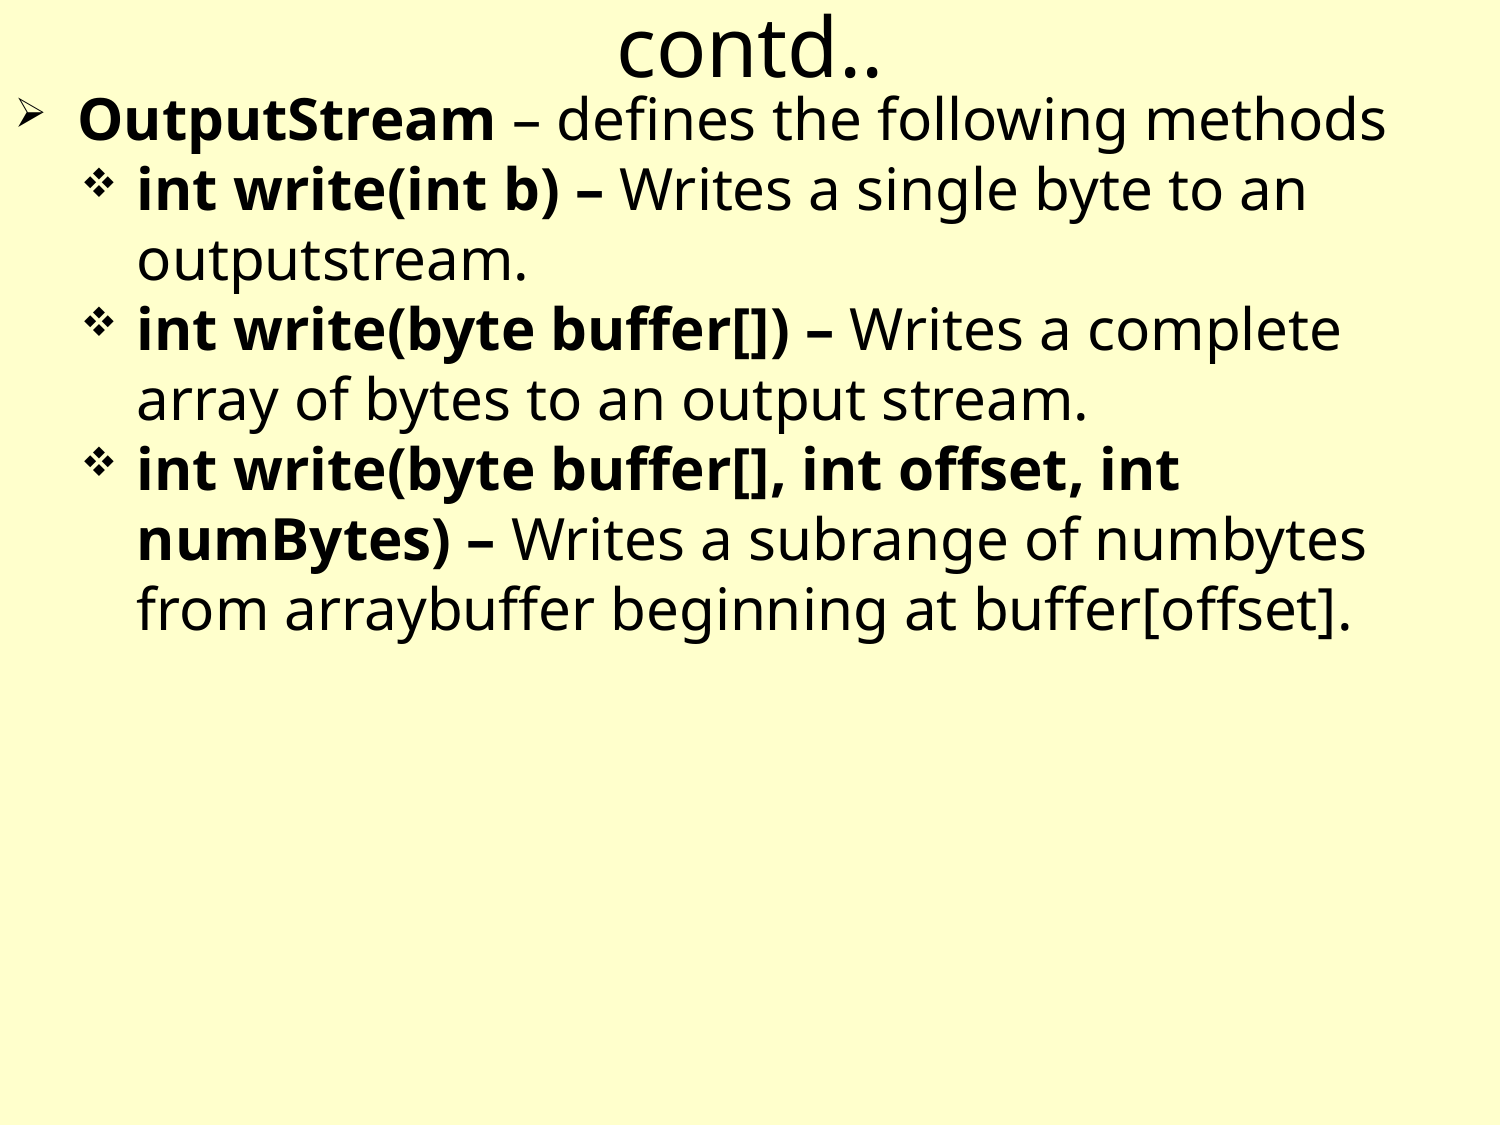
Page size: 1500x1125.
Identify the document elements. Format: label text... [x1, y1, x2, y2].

text_box OutputStream – defines the following methods int write(int b) – Writes a single byte to an outputstream. int write(byte buffer[]) – Writes a complete array of bytes to an output stream. int write(byte buffer[], int offset, int numBytes) – Writes a subrange of numbytes from arraybuffer beginning at buffer[offset]. [0, 75, 1500, 1113]
text_box contd.. [0, 12, 1500, 75]
